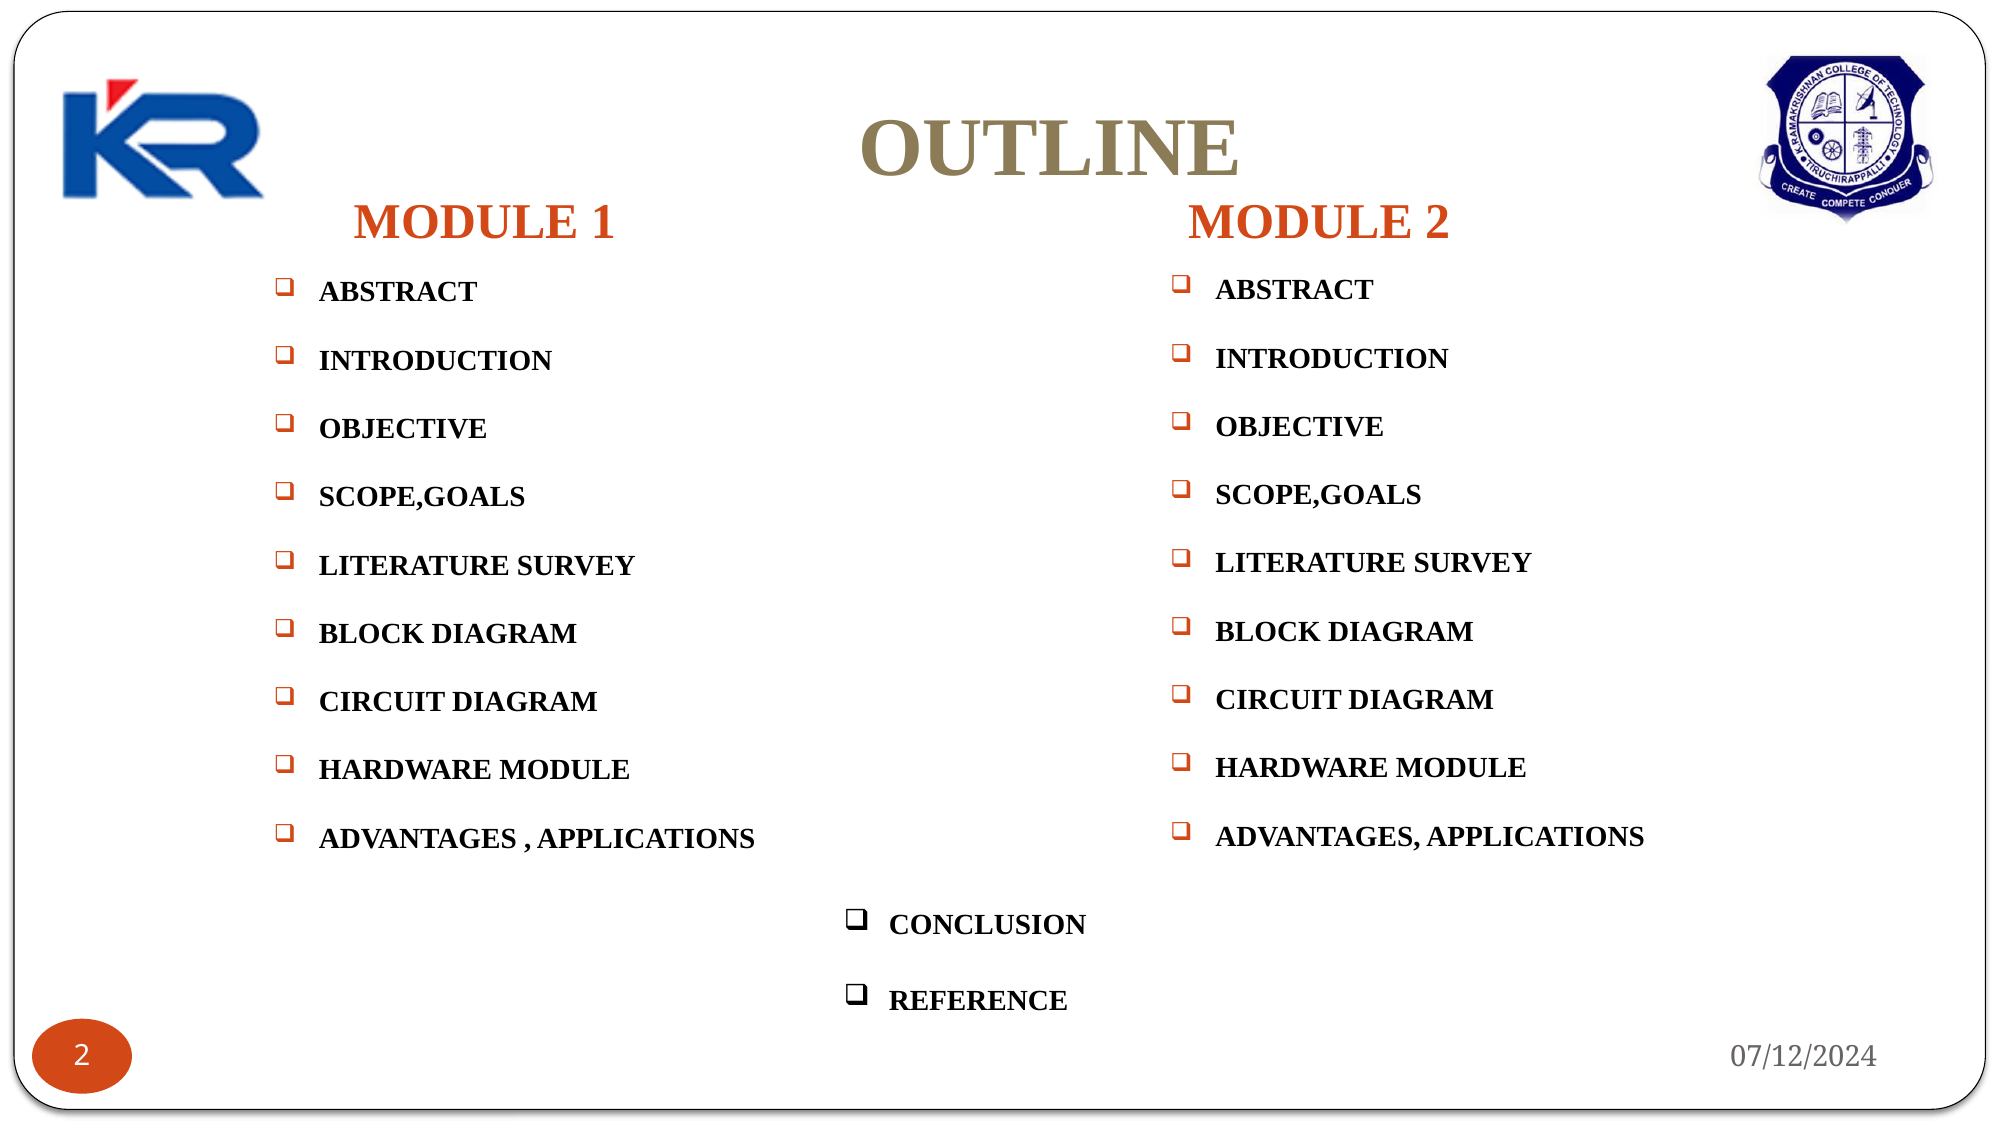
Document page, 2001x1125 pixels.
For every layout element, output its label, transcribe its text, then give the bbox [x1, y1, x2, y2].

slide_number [1350, 1015, 1892, 1094]
slide_number 2 [32, 1018, 132, 1094]
title OUTLINE [200, 44, 1744, 208]
list ABSTRACT INTRODUCTION OBJECTIVE SCOPE,GOALS LITERATURE SURVEY BLOCK DIAGRAM CIRCUIT DIAGRAM HARDWARE MODULE ADVANTAGES , APPLICATIONS [258, 265, 1138, 903]
text_box CONCLUSION REFERENCE [828, 891, 1242, 1024]
picture [1749, 38, 1947, 236]
list MODULE 2 [1172, 202, 1868, 263]
list MODULE 1 [338, 202, 1156, 329]
list ABSTRACT INTRODUCTION OBJECTIVE SCOPE,GOALS LITERATURE SURVEY BLOCK DIAGRAM CIRCUIT DIAGRAM HARDWARE MODULE ADVANTAGES, APPLICATIONS [1155, 263, 1873, 901]
picture [53, 69, 277, 208]
